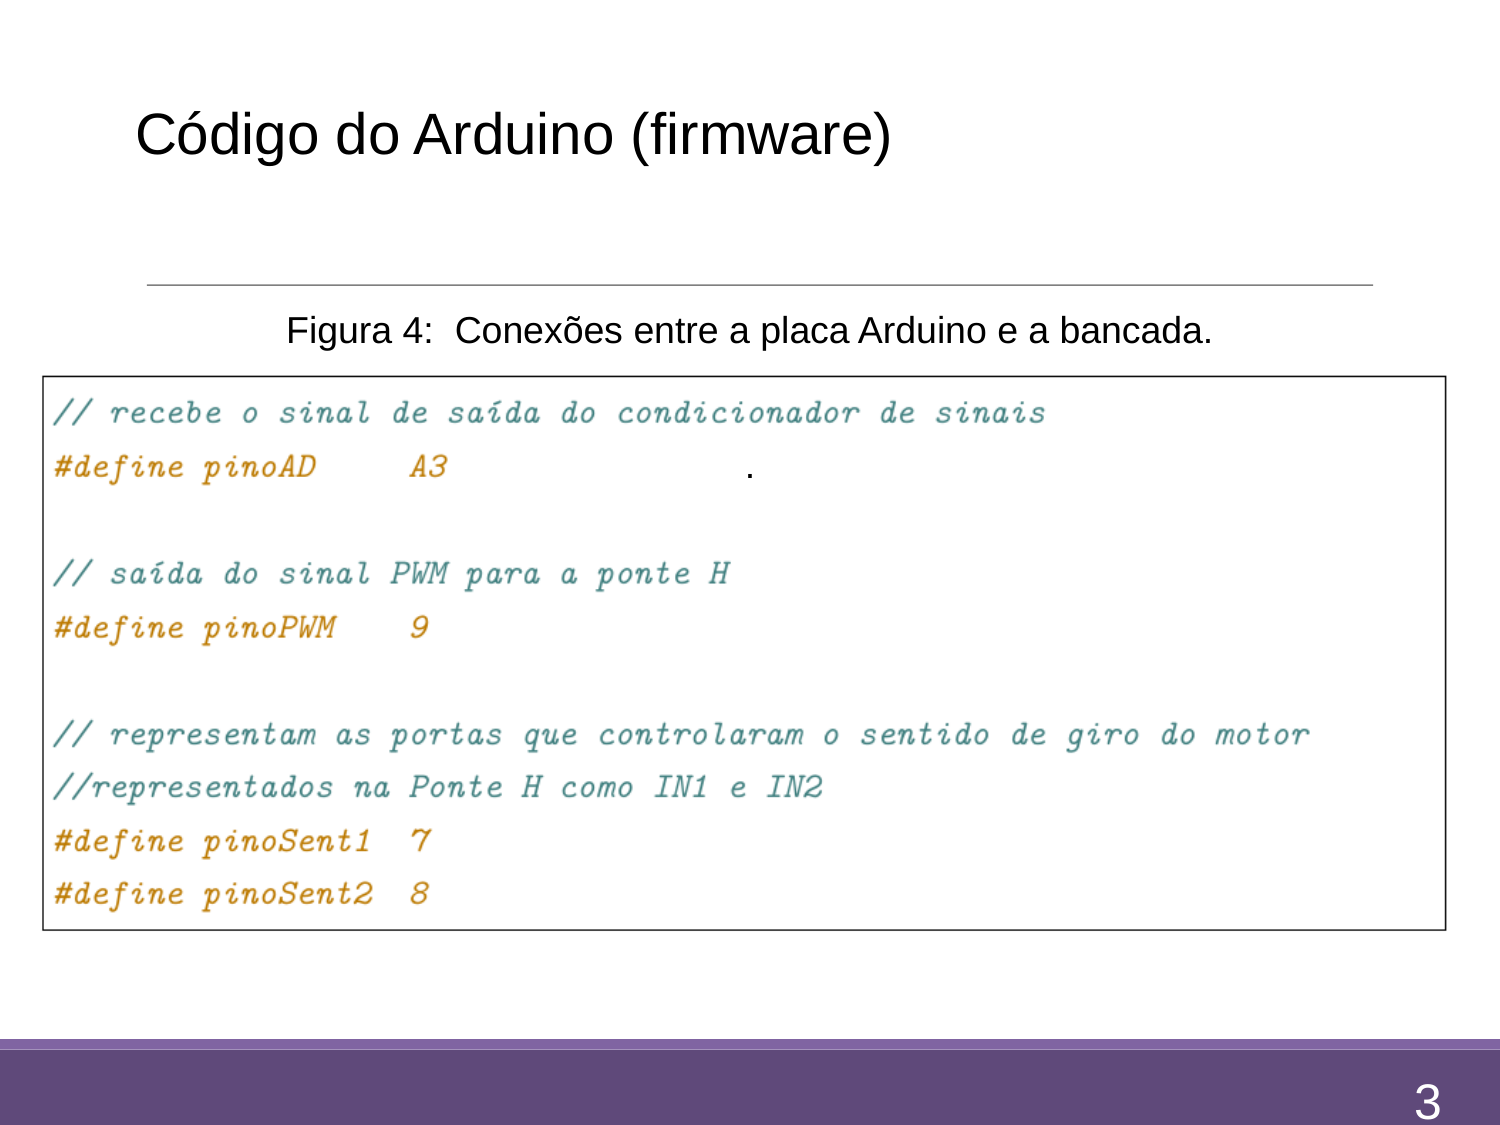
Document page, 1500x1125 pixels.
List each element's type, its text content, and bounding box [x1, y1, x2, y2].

text_box Código do Arduino (firmware) [135, 46, 1373, 285]
picture [24, 355, 1476, 941]
text_box Figura 4: Conexões entre a placa Arduino e a bancada. . [211, 298, 1289, 354]
text_box 3 [1399, 1061, 1500, 1125]
